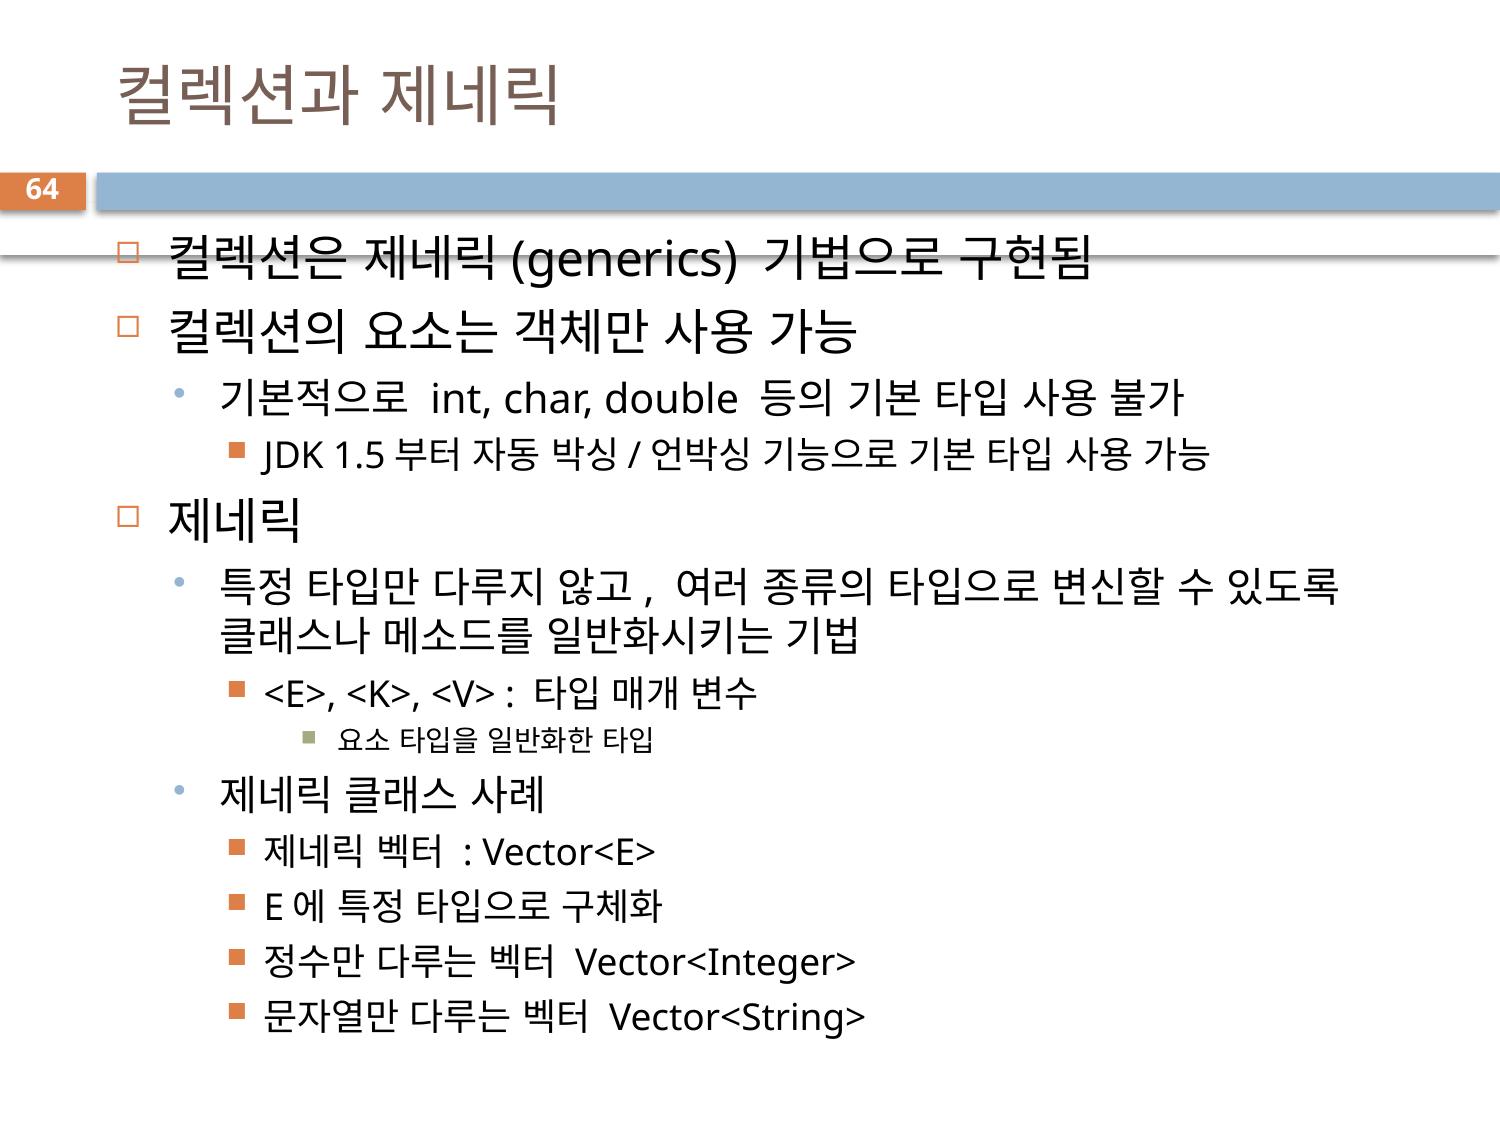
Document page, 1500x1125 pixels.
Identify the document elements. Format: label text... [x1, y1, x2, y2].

list 컬렉션은 제네릭(generics) 기법으로 구현됨 컬렉션의 요소는 객체만 사용 가능 기본적으로 int, char, double 등의 기본 타입 사용 불가 JDK 1.5부터 자동 박싱/언박싱 기능으로 기본 타입 사용 가능 제네릭 특정 타입만 다루지 않고, 여러 종류의 타입으로 변신할 수 있도록 클래스나 메소드를 일반화시키는 기법 <E>, <K>, <V> : 타입 매개 변수 요소 타입을 일반화한 타입 제네릭 클래스 사례 제네릭 벡터 : Vector<E> E에 특정 타입으로 구체화 정수만 다루는 벡터 Vector<Integer> 문자열만 다루는 벡터 Vector<String> [100, 219, 1438, 1047]
slide_number 64 [0, 170, 87, 211]
title 컬렉션과 제네릭 [100, 37, 1438, 149]
